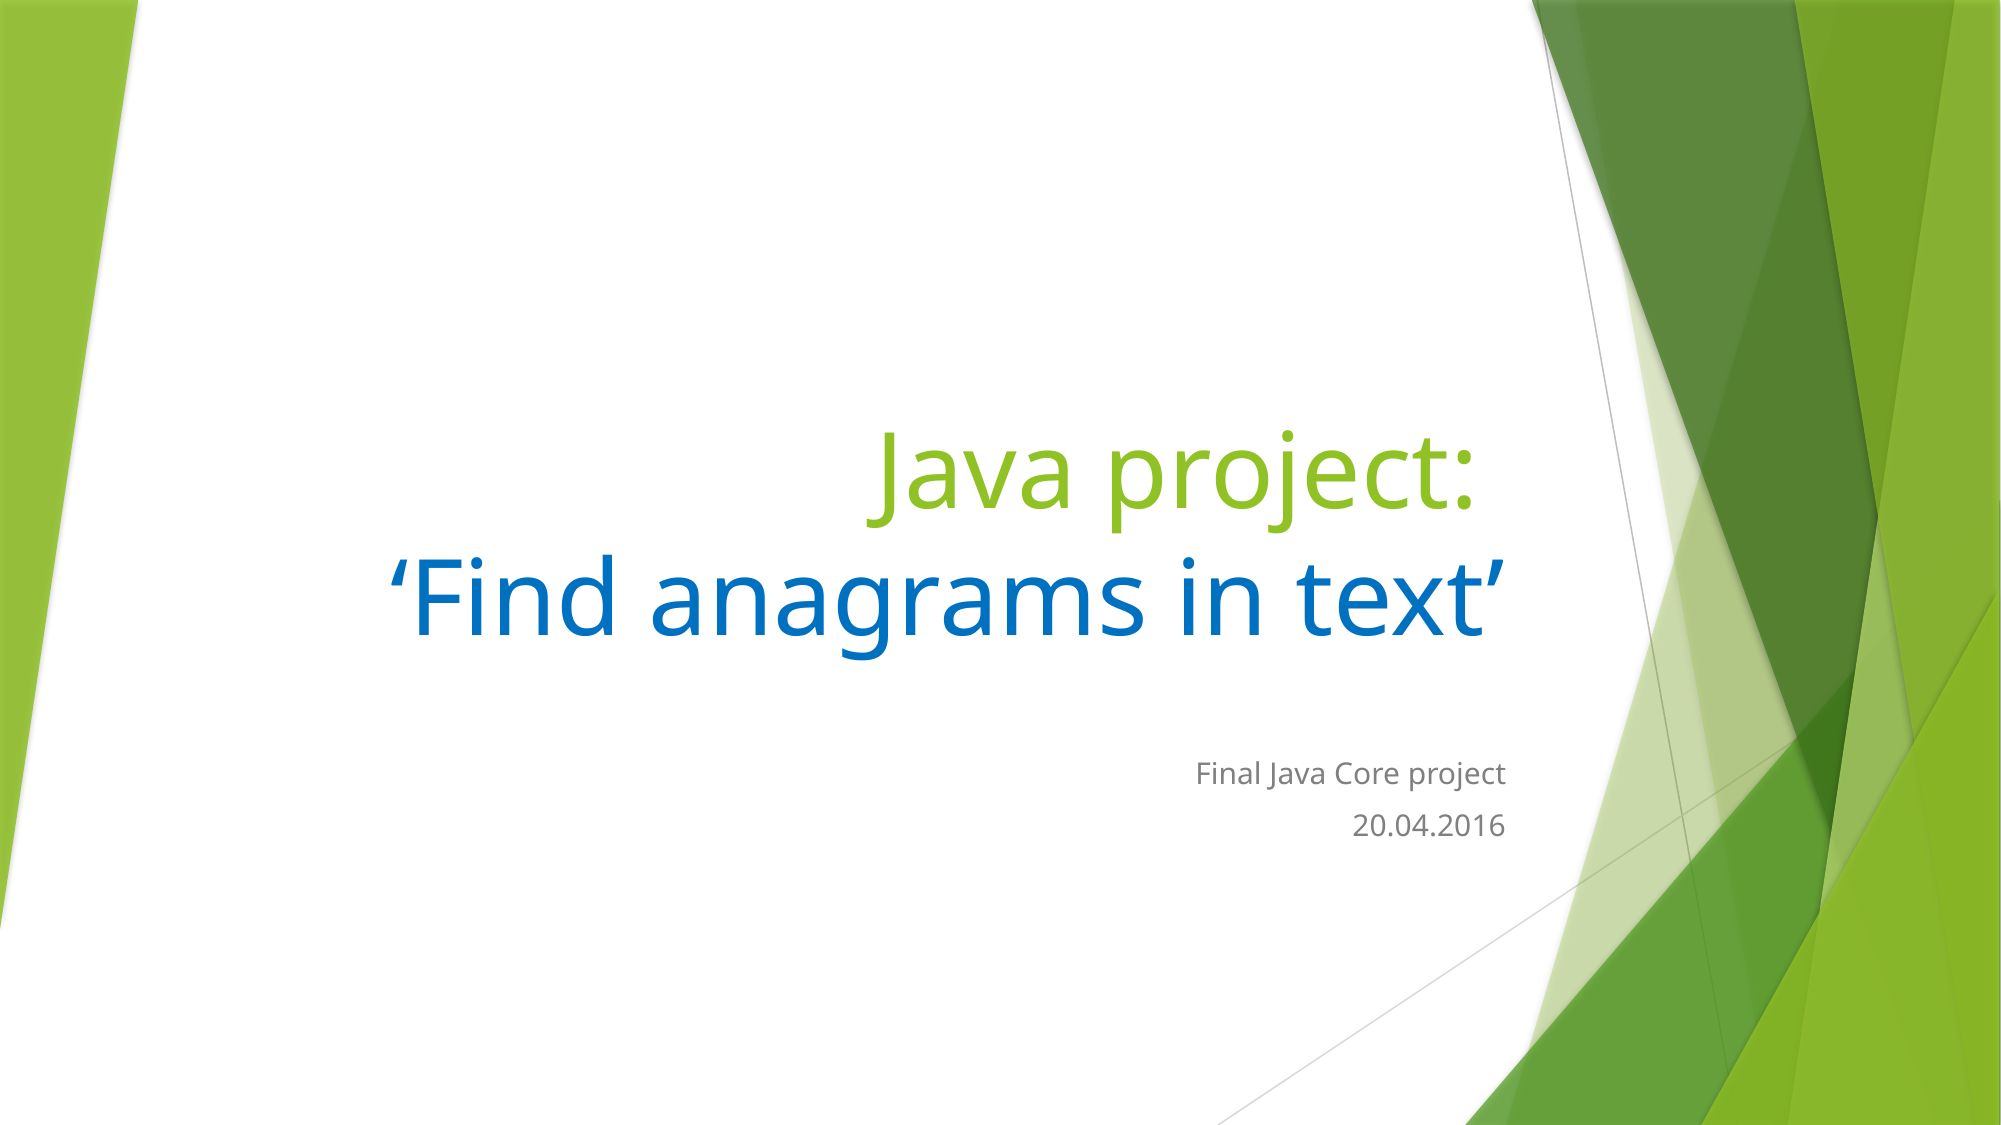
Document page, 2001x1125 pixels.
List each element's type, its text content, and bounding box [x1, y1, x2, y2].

title Java project: ‘Find anagrams in text’ [247, 394, 1522, 665]
subtitle Final Java Core project 20.04.2016 [21, 746, 1522, 851]
